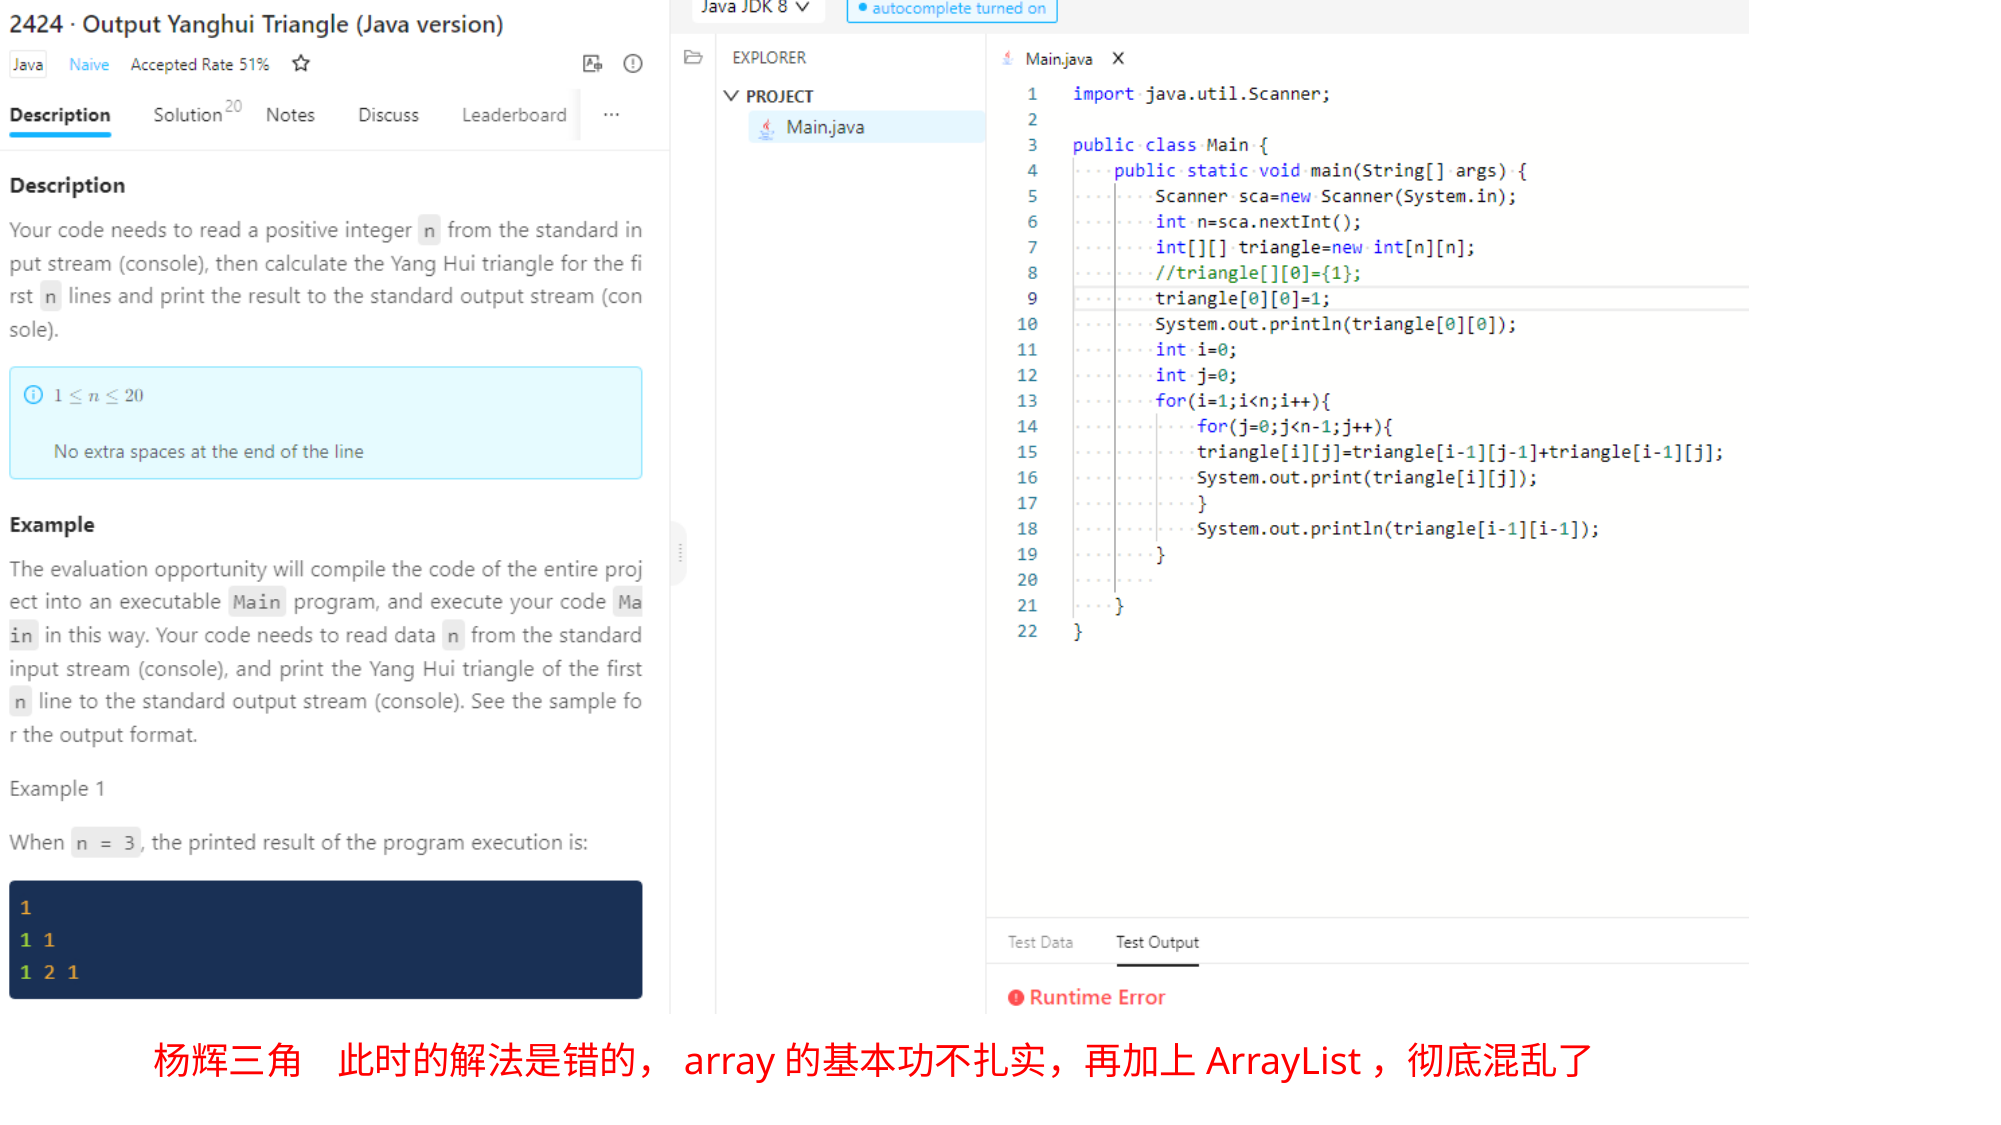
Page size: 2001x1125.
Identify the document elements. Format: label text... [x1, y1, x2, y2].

picture [0, 0, 1749, 1014]
text_box 杨辉三角 此时的解法是错的，array的基本功不扎实，再加上ArrayList，彻底混乱了 [138, 1030, 1749, 1090]
